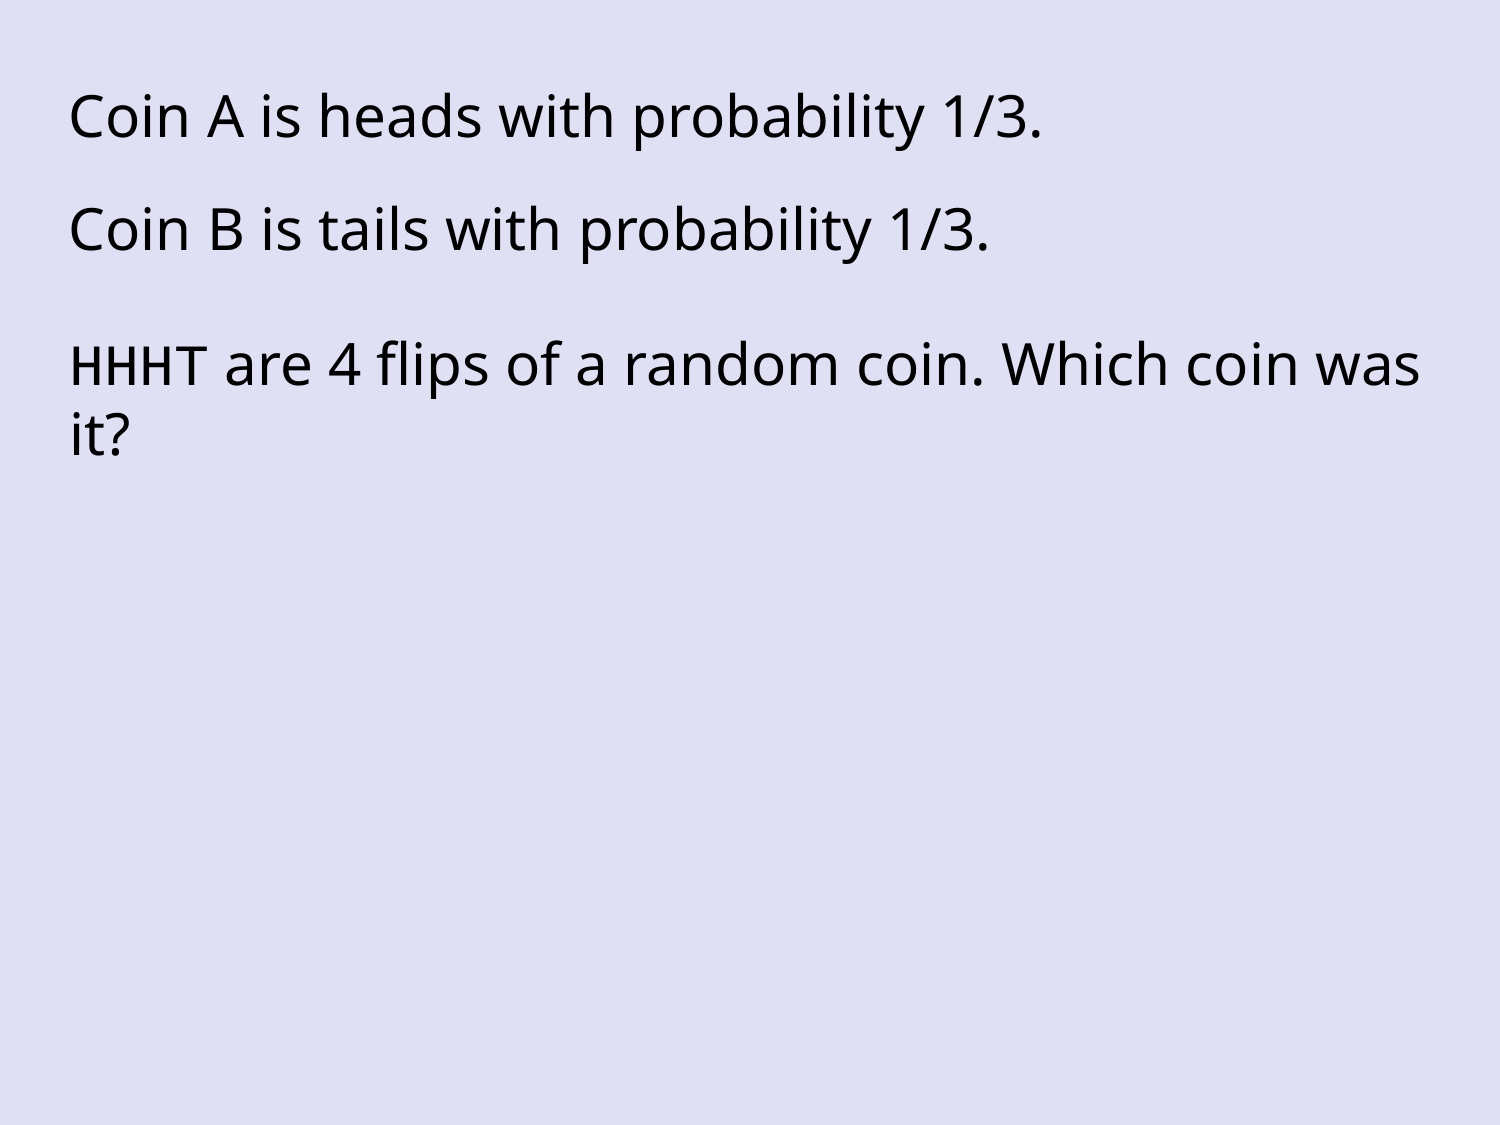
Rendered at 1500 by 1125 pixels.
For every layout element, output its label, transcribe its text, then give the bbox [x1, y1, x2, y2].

text_box HHHT are 4 flips of a random coin. Which coin was it? [54, 320, 1468, 475]
text_box Coin B is tails with probability 1/3. [54, 184, 1405, 270]
text_box Coin A is heads with probability 1/3. [54, 71, 1405, 157]
